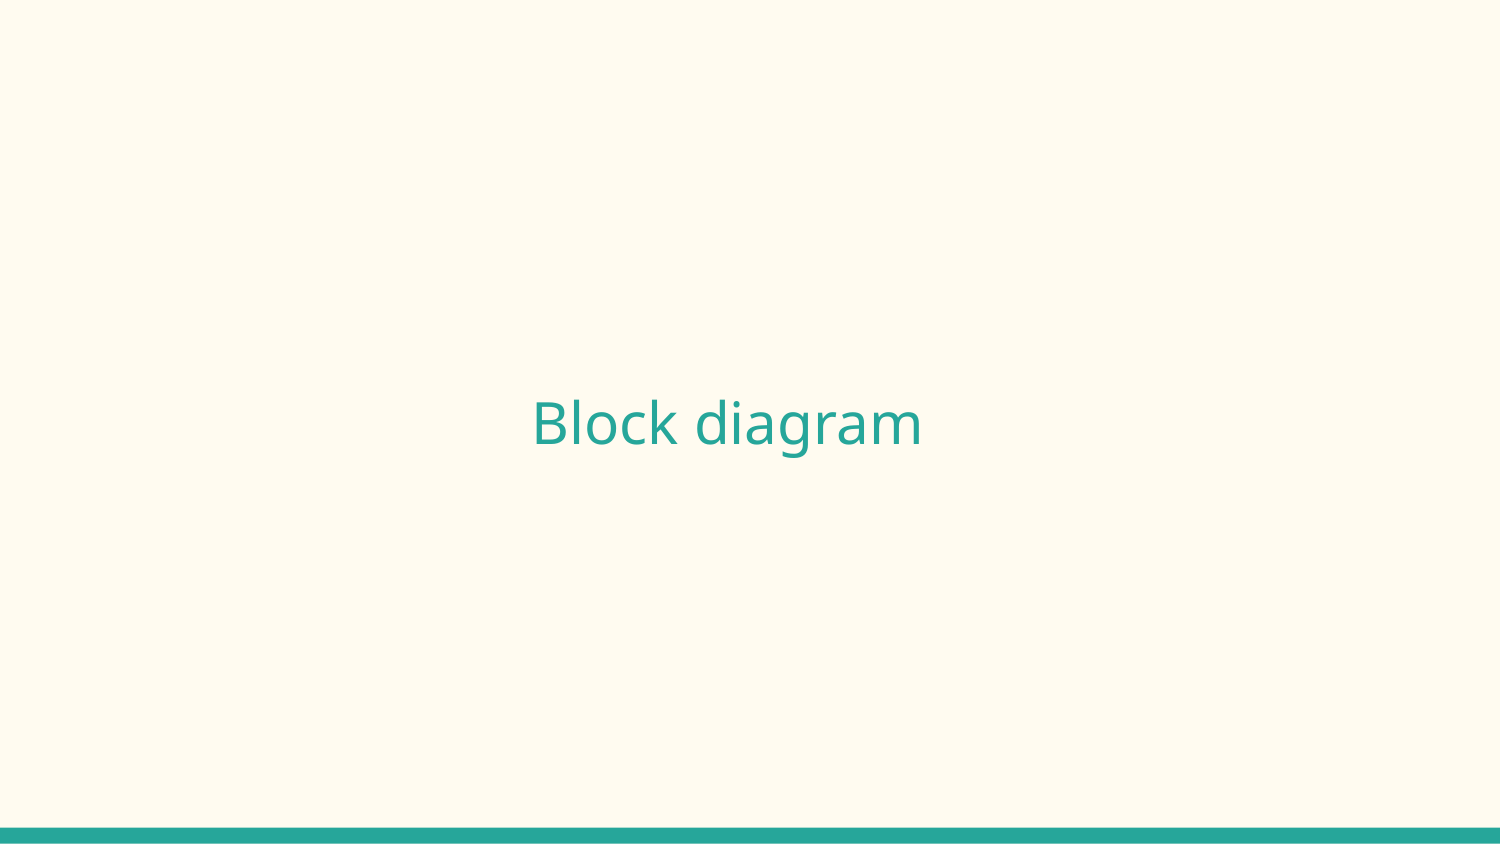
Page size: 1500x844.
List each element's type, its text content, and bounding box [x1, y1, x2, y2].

text_box Block diagram [516, 371, 984, 472]
